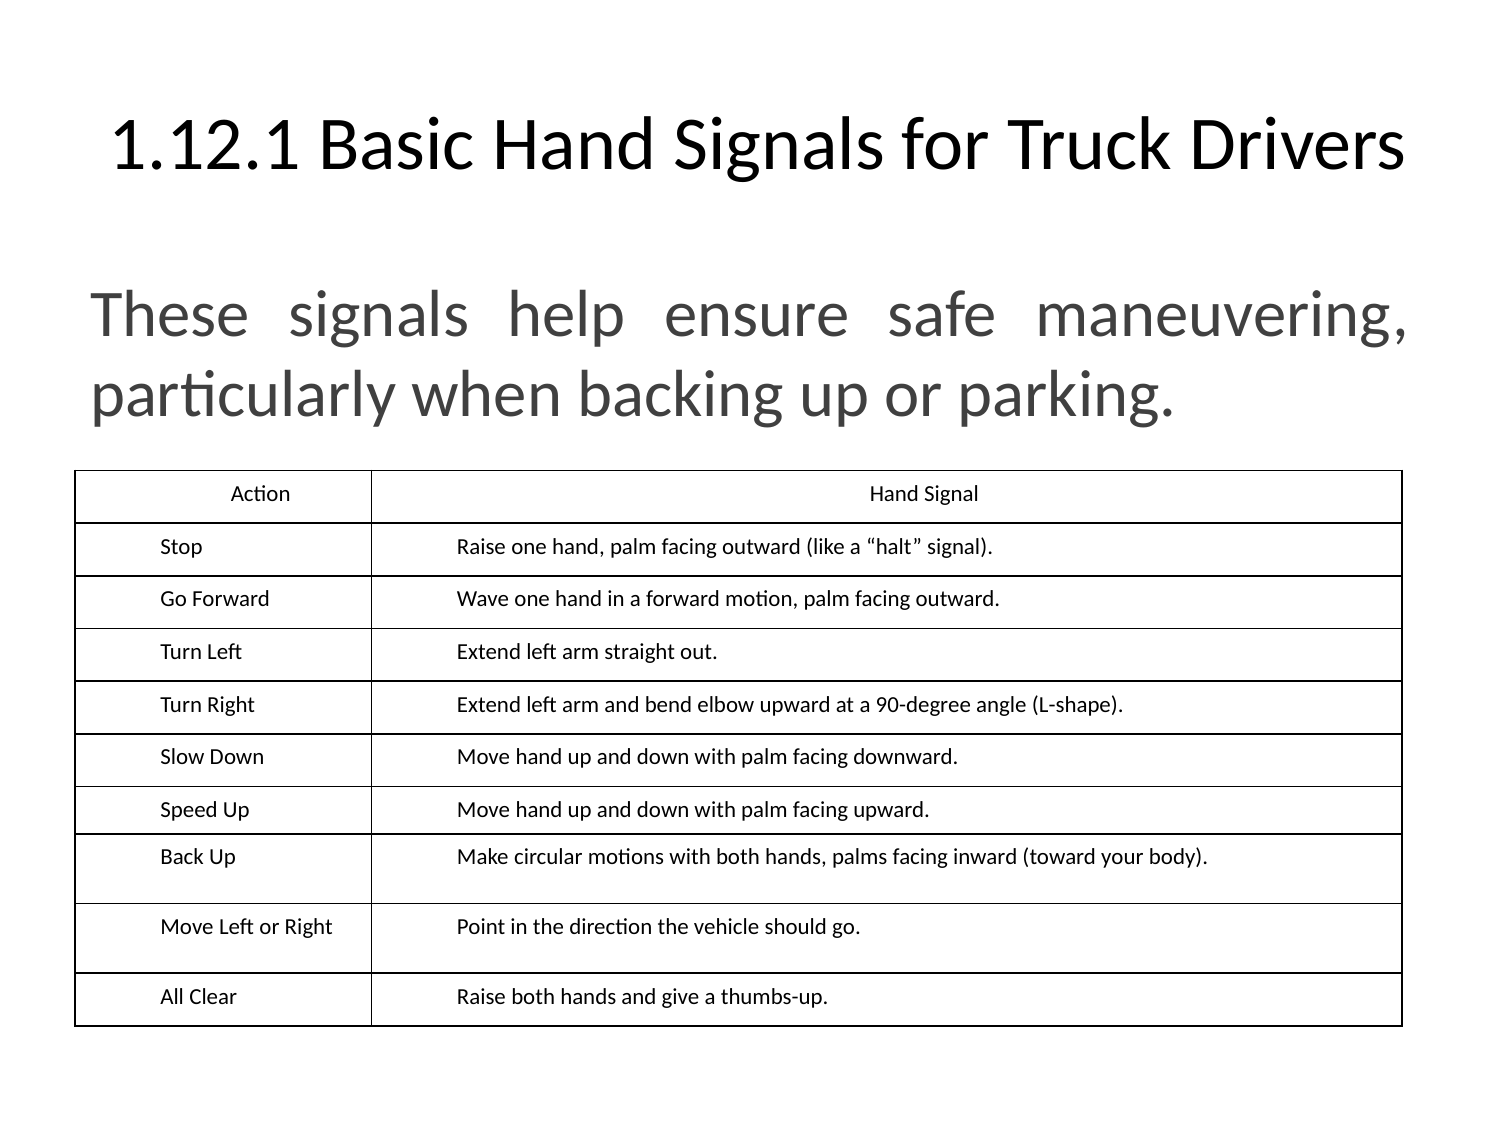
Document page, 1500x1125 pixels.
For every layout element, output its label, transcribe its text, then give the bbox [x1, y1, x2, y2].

table_header Action [76, 471, 371, 522]
table_cell Extend left arm and bend elbow upward at a 90-degree angle (L-shape). [372, 682, 1401, 733]
table_cell Point in the direction the vehicle should go. [372, 904, 1401, 972]
table_cell All Clear [76, 974, 371, 1025]
table_cell Move hand up and down with palm facing upward. [372, 787, 1401, 833]
table_cell Back Up [76, 835, 371, 903]
table_cell Make circular motions with both hands, palms facing inward (toward your body). [372, 835, 1401, 903]
table_cell Go Forward [76, 577, 371, 628]
table_cell Extend left arm straight out. [372, 629, 1401, 680]
table_cell Raise both hands and give a thumbs-up. [372, 974, 1401, 1025]
table_cell Turn Right [76, 682, 371, 733]
table_header Hand Signal [372, 471, 1401, 522]
table_cell Turn Left [76, 629, 371, 680]
table_cell Speed Up [76, 787, 371, 833]
table_cell Move hand up and down with palm facing downward. [372, 735, 1401, 786]
table_cell Raise one hand, palm facing outward (like a “halt” signal). [372, 524, 1401, 575]
table_cell Slow Down [76, 735, 371, 786]
table_cell Move Left or Right [76, 904, 371, 972]
title 1.12.1 Basic Hand Signals for Truck Drivers [75, 45, 1425, 233]
list These signals help ensure safe maneuvering, particularly when backing up or parking. [75, 262, 1425, 1053]
table_cell Stop [76, 524, 371, 575]
table_cell Wave one hand in a forward motion, palm facing outward. [372, 577, 1401, 628]
